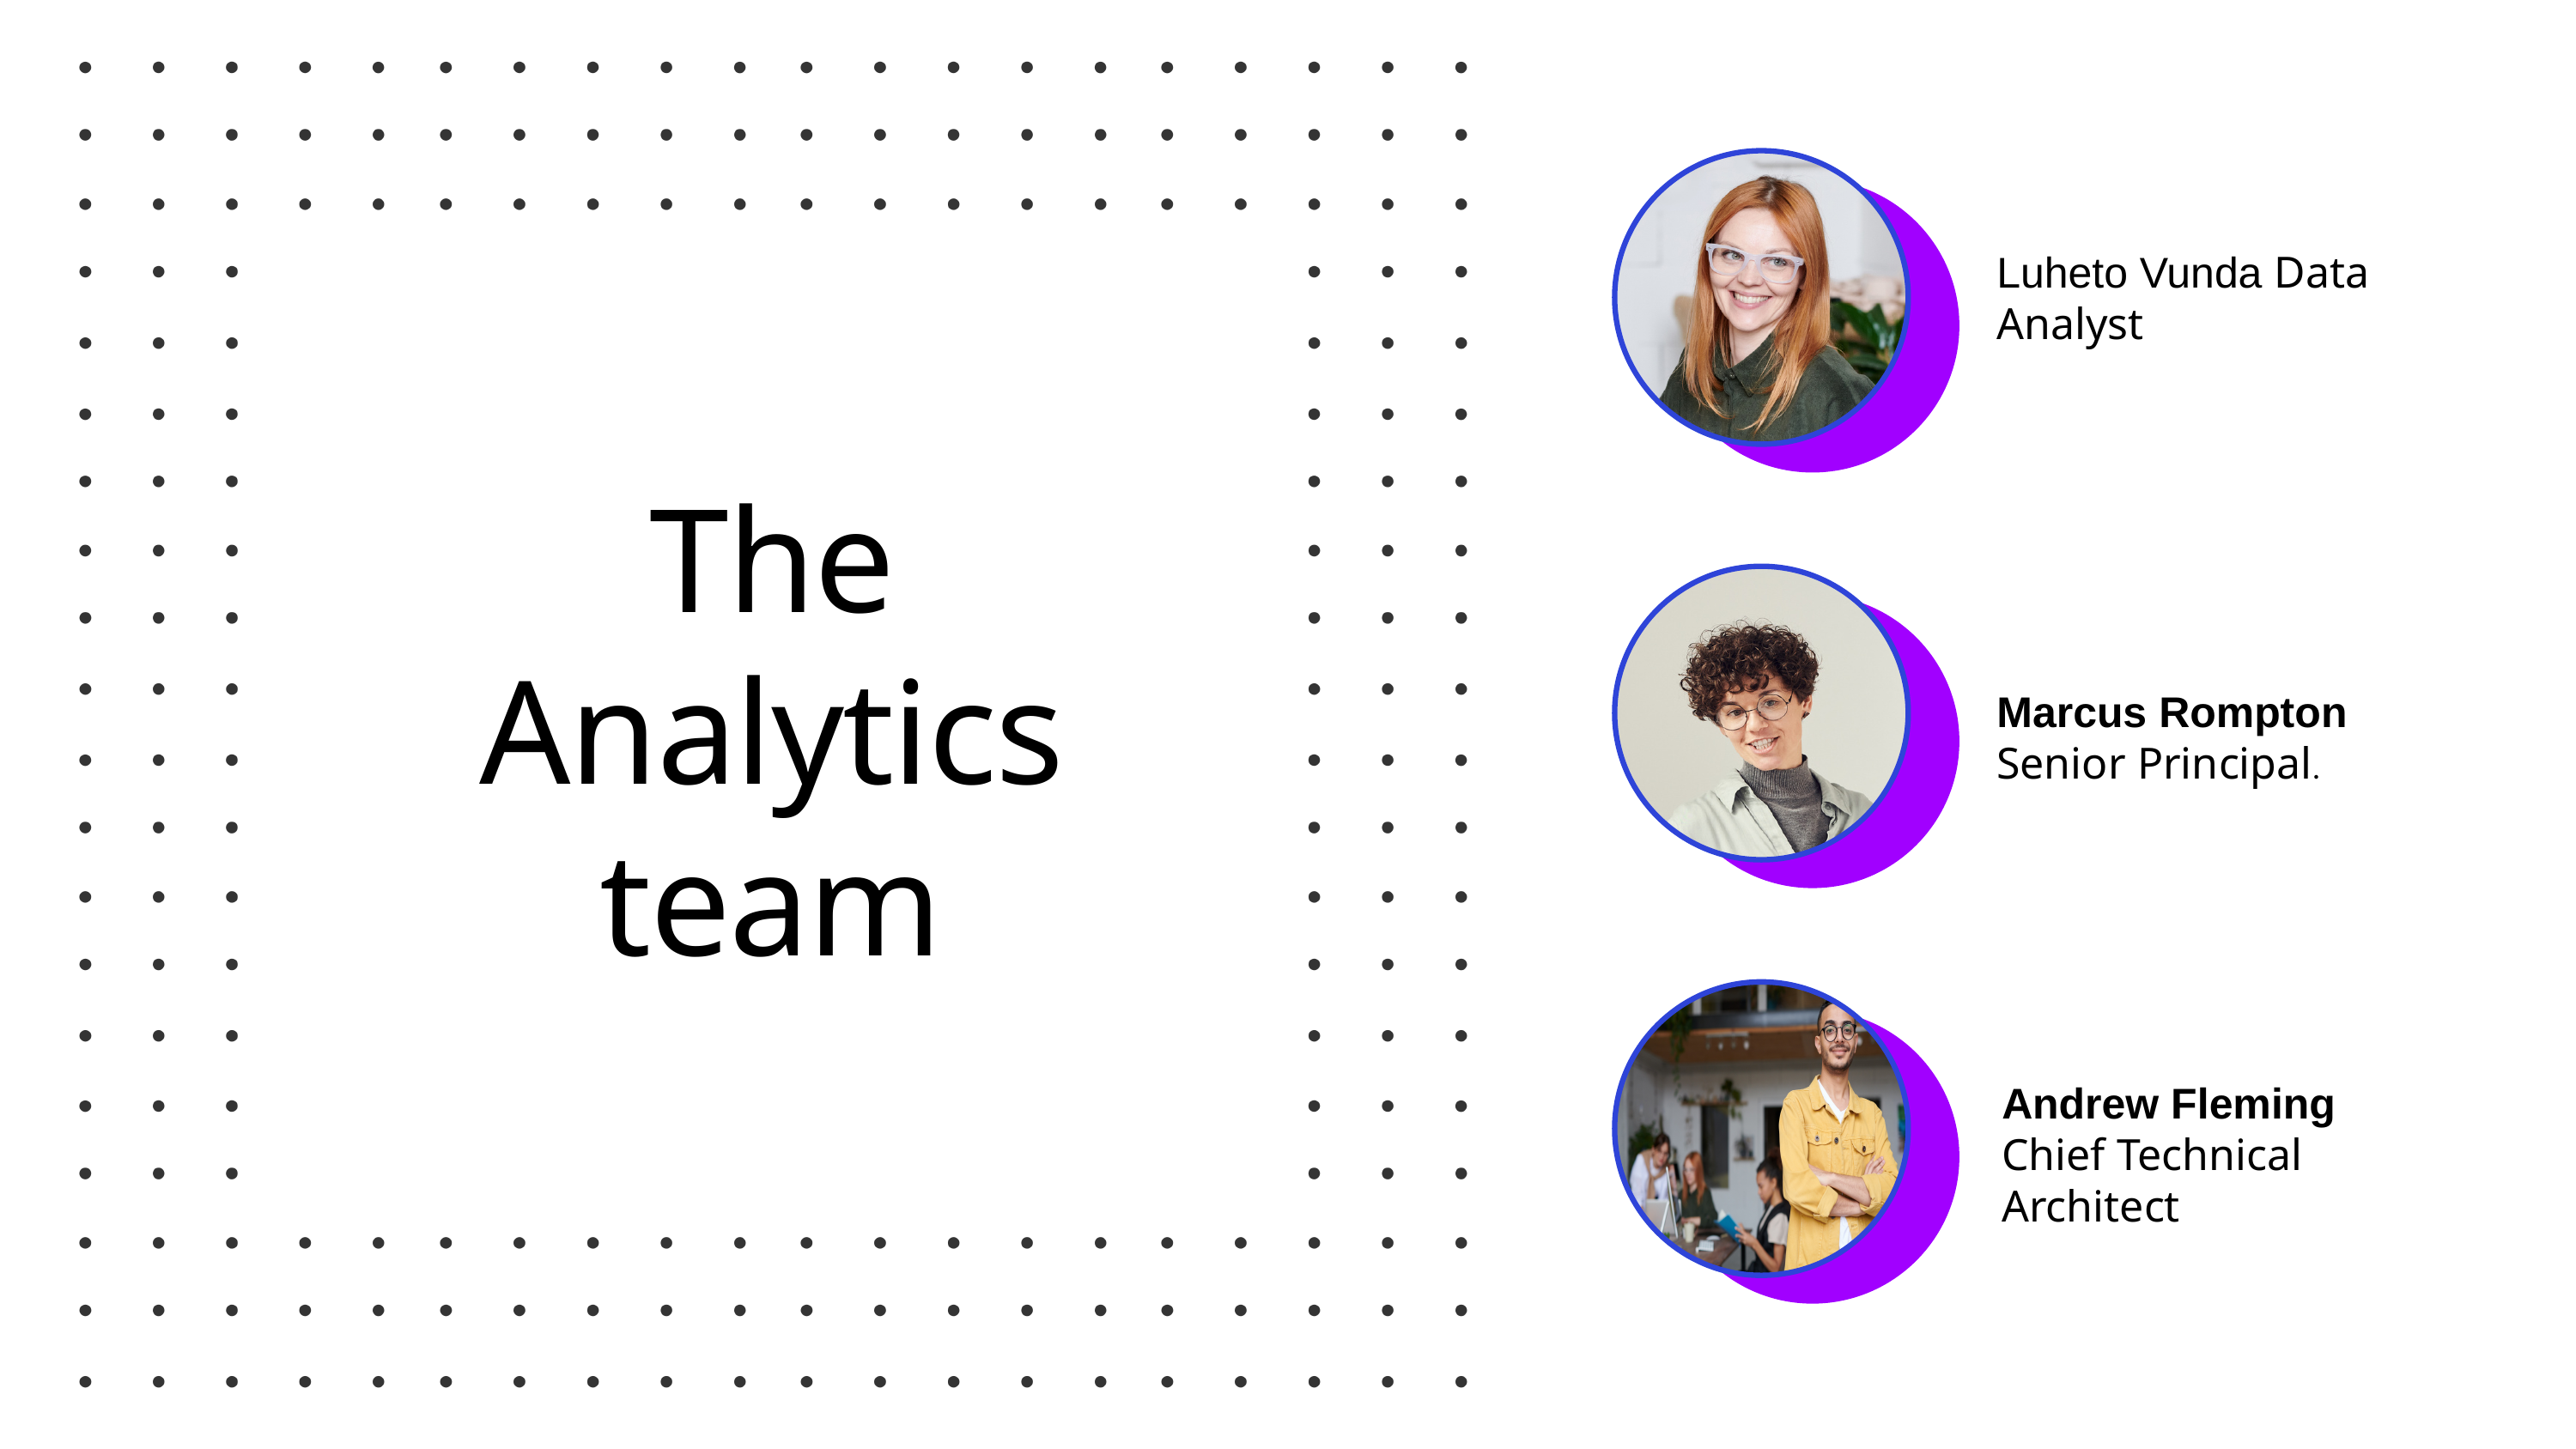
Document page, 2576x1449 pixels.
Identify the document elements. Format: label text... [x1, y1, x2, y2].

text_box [1607, 144, 1916, 451]
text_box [70, 57, 1472, 1392]
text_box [1607, 563, 1916, 863]
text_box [1665, 594, 1960, 888]
text_box Andrew Fleming Chief Technical Architect [1989, 1070, 2419, 1238]
text_box Marcus Rompton Senior Principal. [1984, 678, 2482, 795]
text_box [1665, 179, 1960, 473]
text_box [1607, 975, 1916, 1282]
text_box Luheto Vunda Data Analyst [1984, 239, 2386, 355]
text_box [1665, 1009, 1960, 1304]
